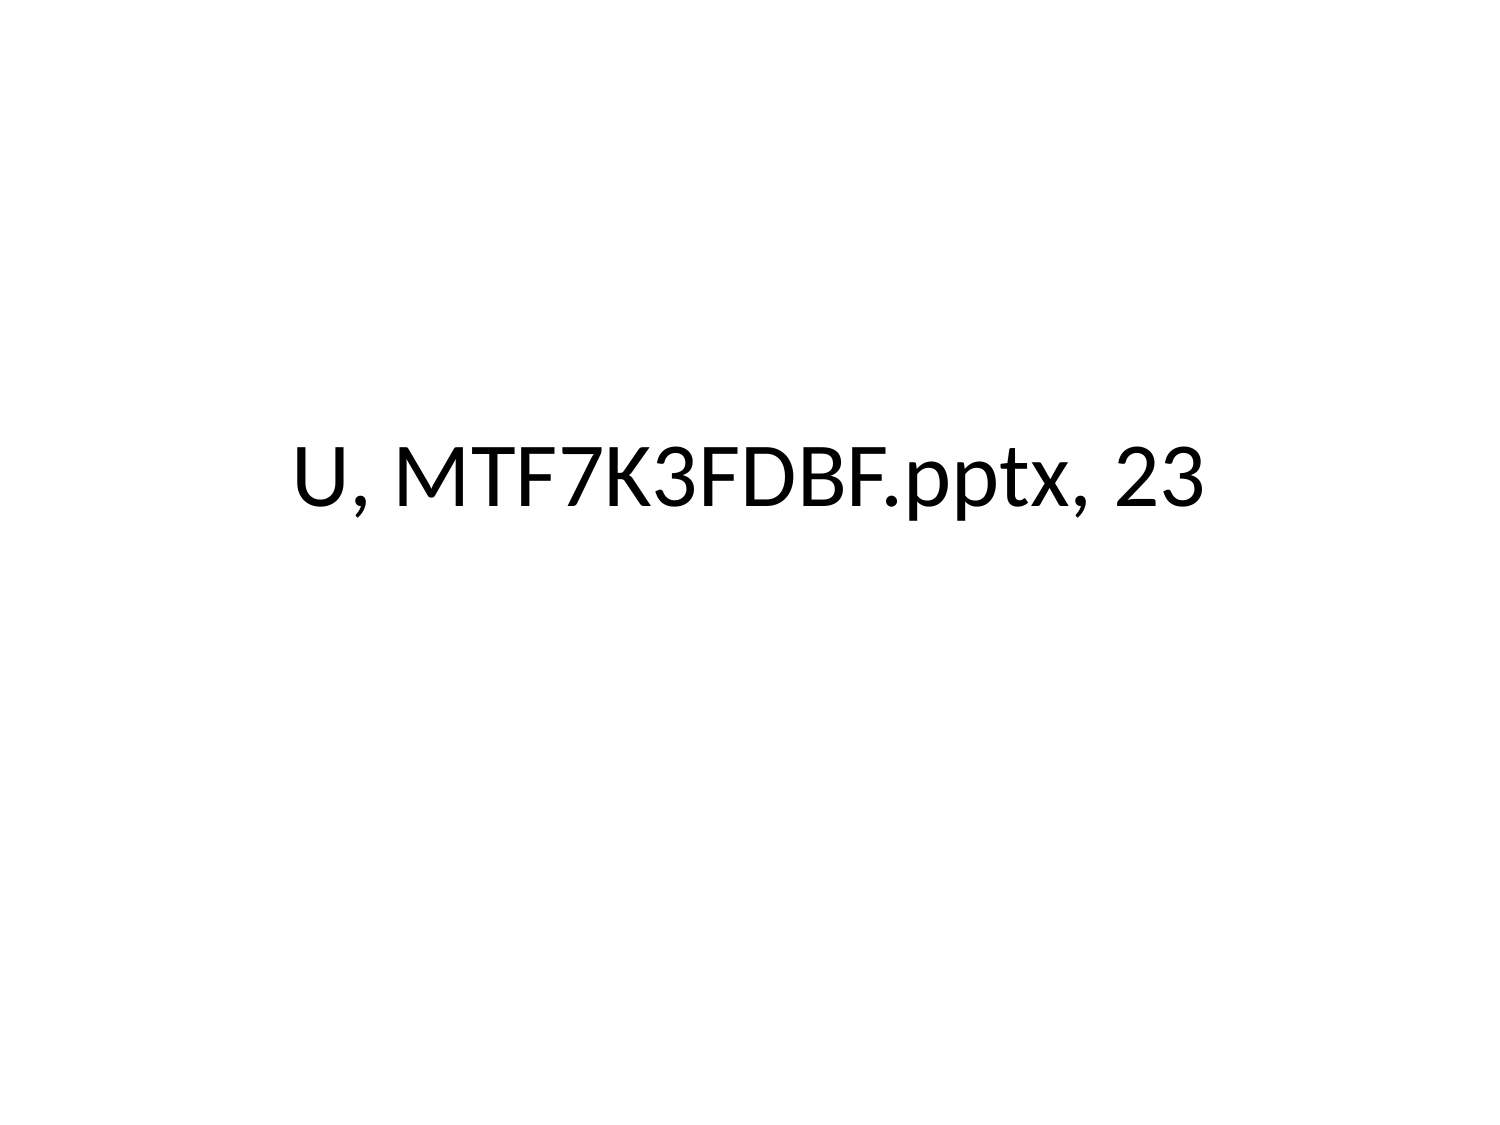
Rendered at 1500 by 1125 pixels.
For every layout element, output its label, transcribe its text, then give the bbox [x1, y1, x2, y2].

title U, MTF7K3FDBF.pptx, 23 [112, 349, 1388, 591]
